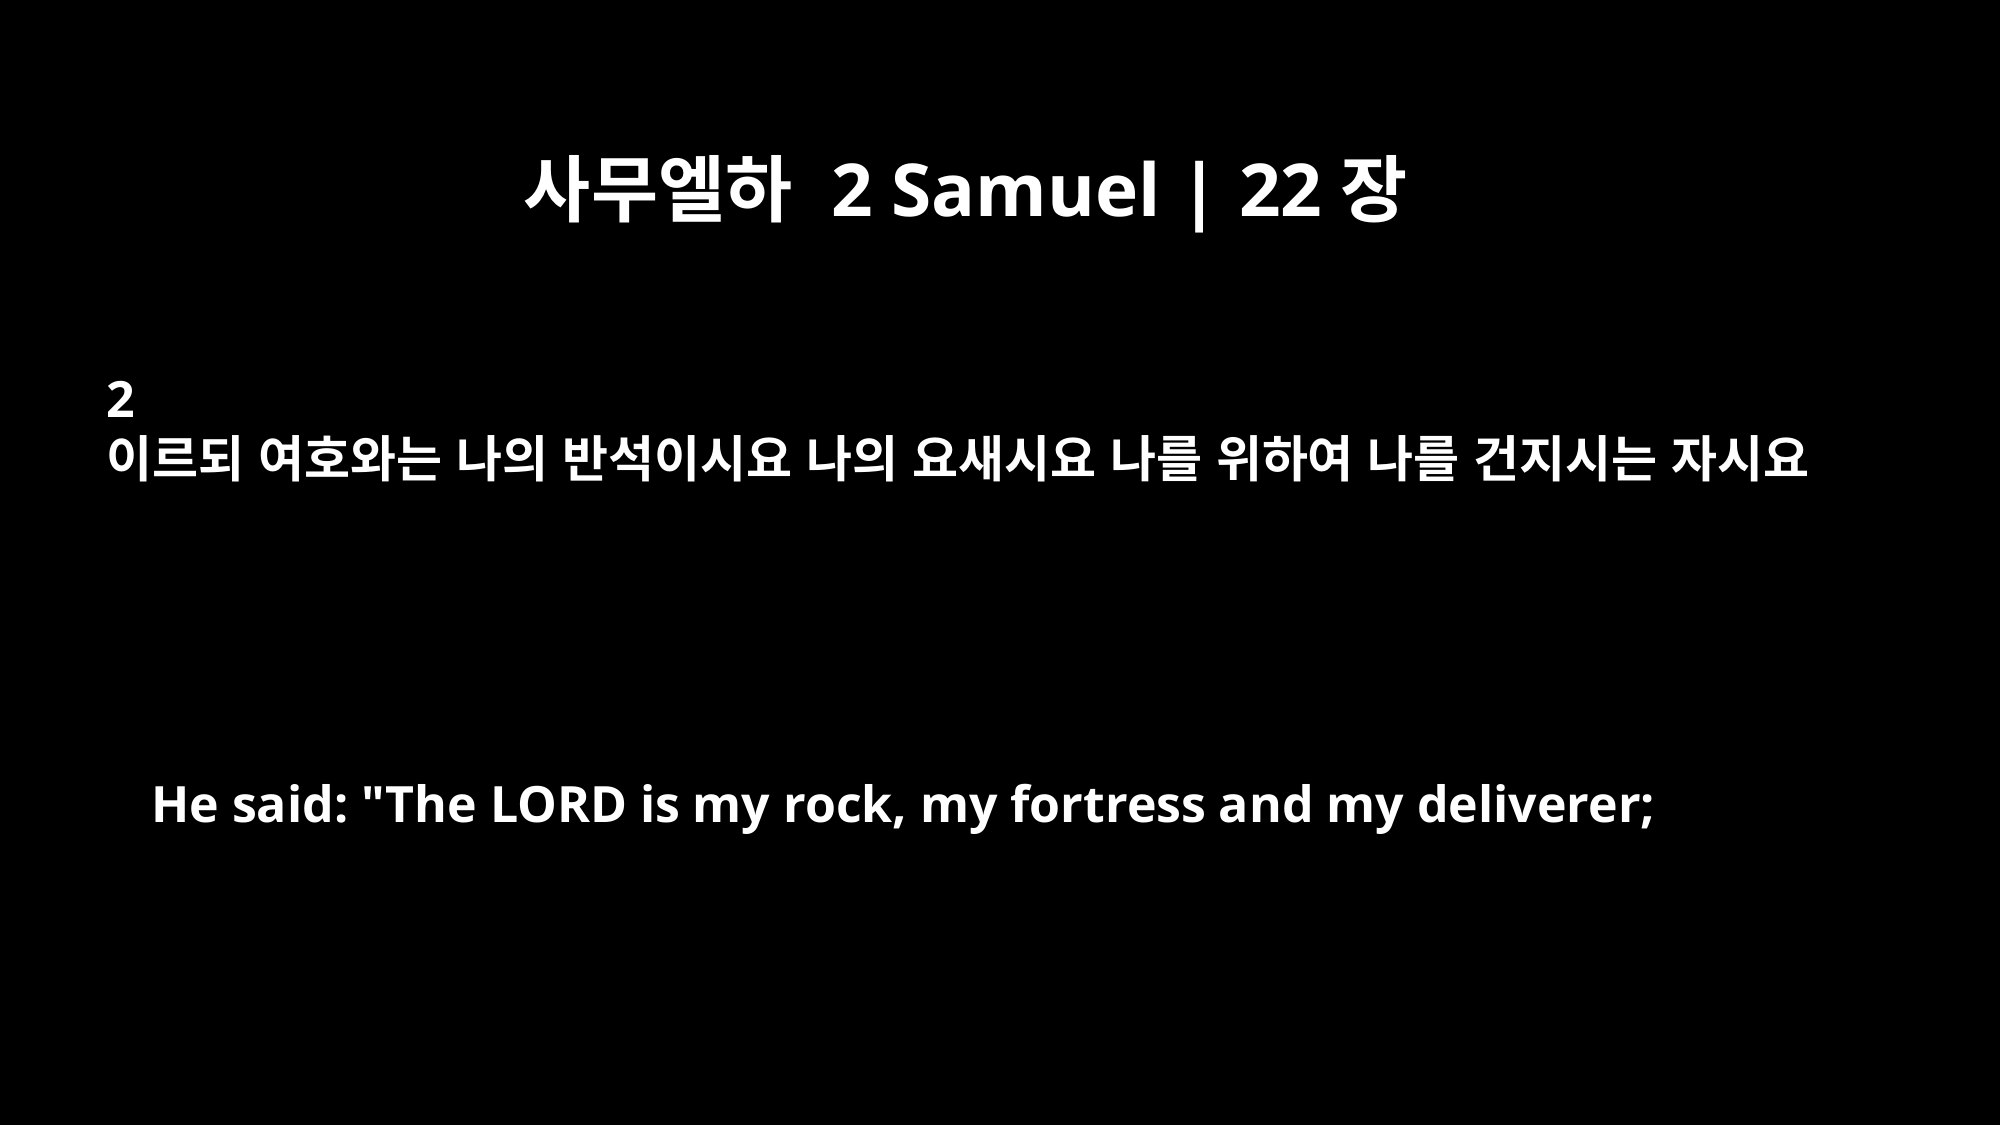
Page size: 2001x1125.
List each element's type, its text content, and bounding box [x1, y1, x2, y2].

text_box 사무엘하 2 Samuel | 22장 [509, 136, 1423, 239]
text_box He said: "The LORD is my rock, my fortress and my deliverer; [136, 764, 1671, 840]
text_box 2 이르되 여호와는 나의 반석이시요 나의 요새시요 나를 위하여 나를 건지시는 자시요 [91, 359, 1826, 495]
